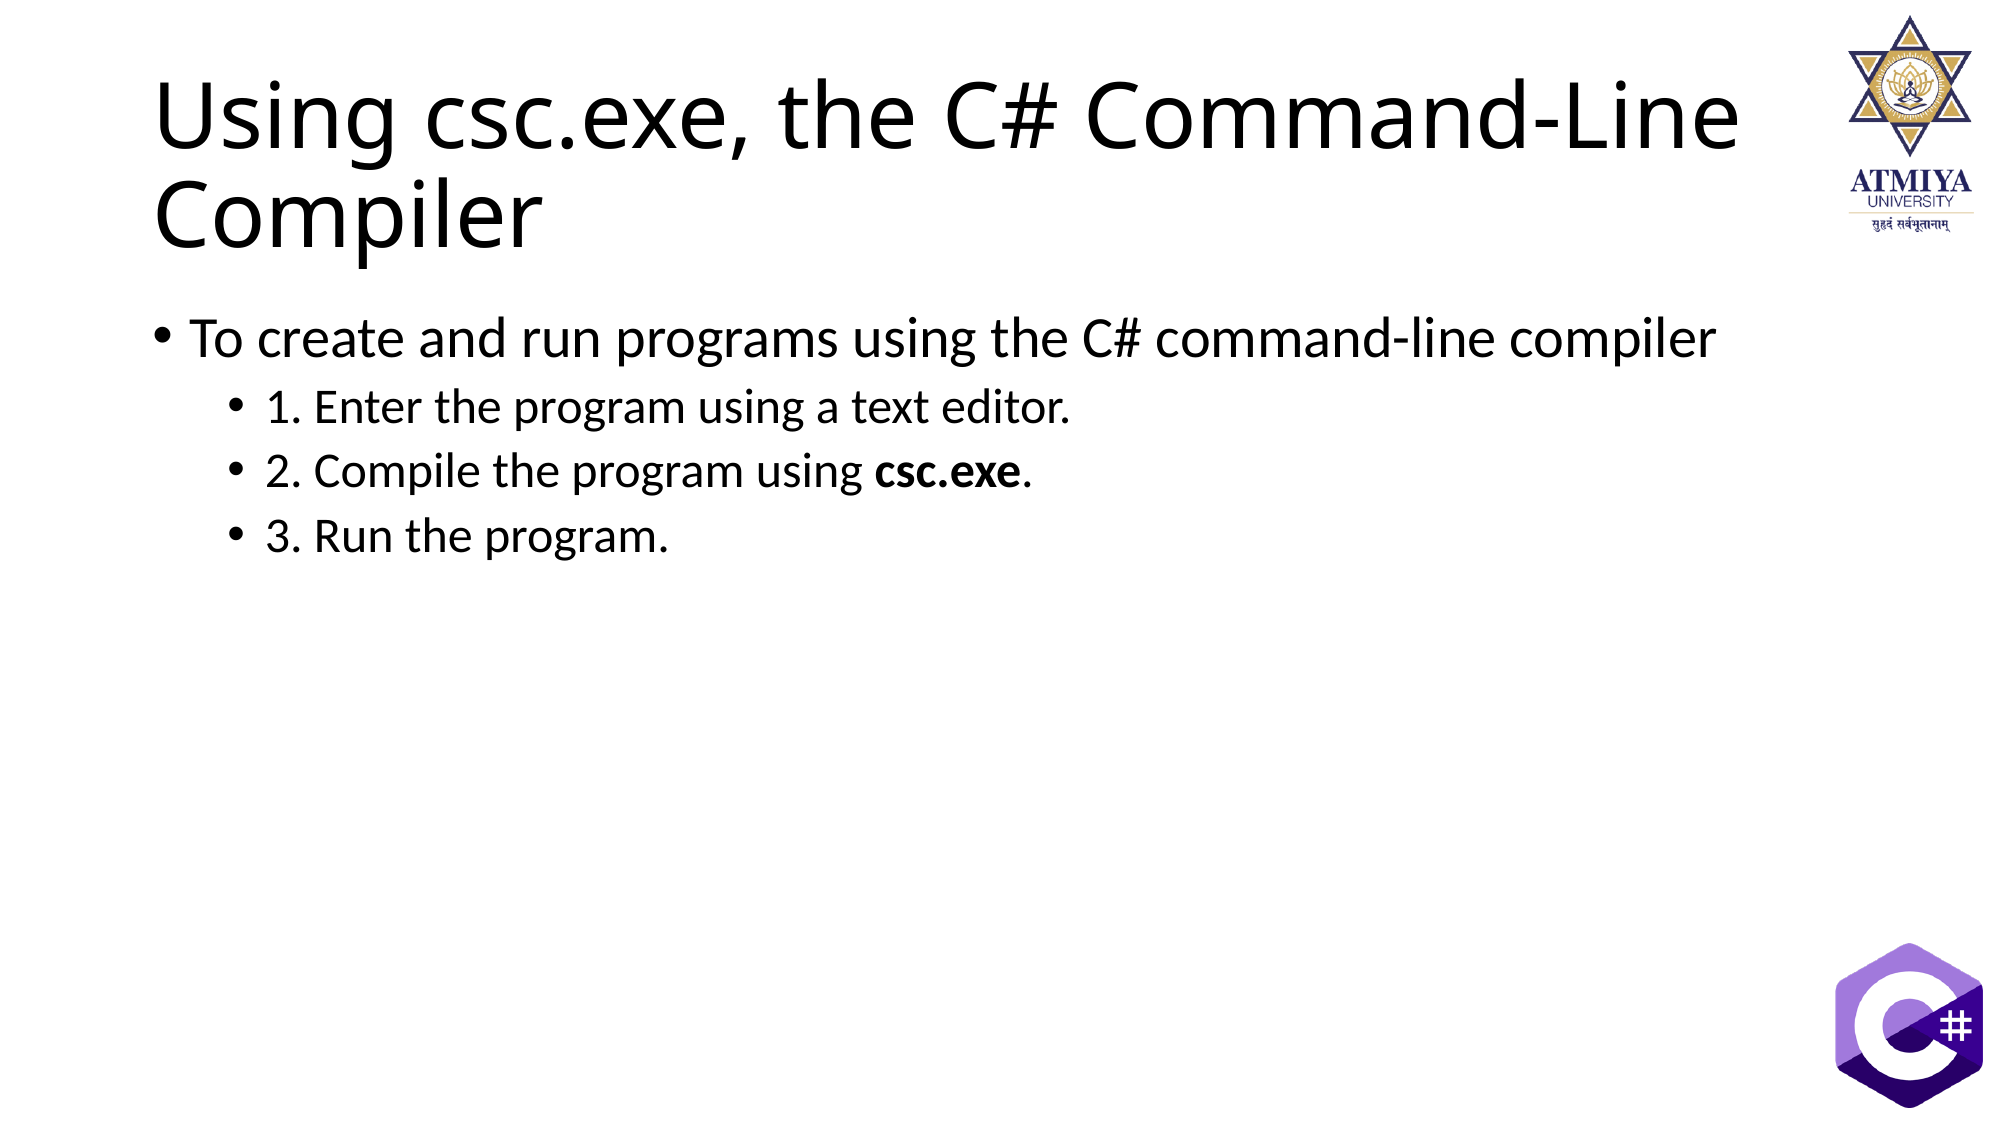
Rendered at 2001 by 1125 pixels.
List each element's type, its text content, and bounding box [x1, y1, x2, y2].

picture [1835, 15, 1985, 235]
list To create and run programs using the C# command-line compiler 1. Enter the program using a text editor. 2. Compile the program using csc.exe. 3. Run the program. [137, 299, 1863, 1014]
picture [1835, 943, 1983, 1108]
title Using csc.exe, the C# Command-Line Compiler [137, 59, 1863, 278]
